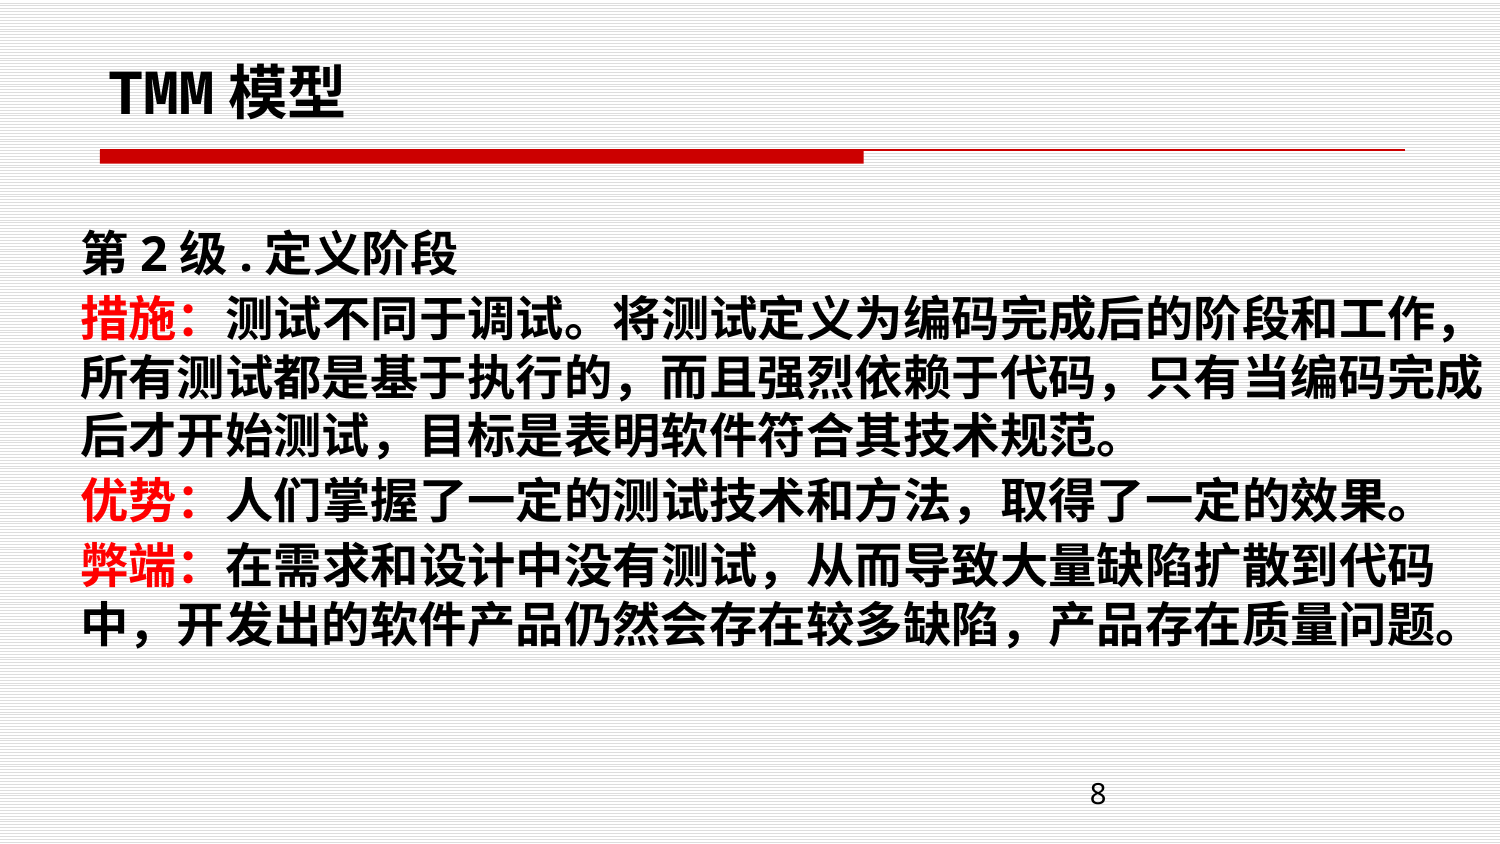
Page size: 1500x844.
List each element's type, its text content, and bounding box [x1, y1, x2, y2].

list 第2级.定义阶段 措施：测试不同于调试。将测试定义为编码完成后的阶段和工作，所有测试都是基于执行的，而且强烈依赖于代码，只有当编码完成后才开始测试，目标是表明软件符合其技术规范。 优势：人们掌握了一定的测试技术和方法，取得了一定的效果。 弊端：在需求和设计中没有测试，从而导致大量缺陷扩散到代码中，开发出的软件产品仍然会存在较多缺陷，产品存在质量问题。 [64, 215, 1500, 741]
slide_number 8 [1074, 768, 1400, 828]
title TMM模型 [92, 0, 1406, 135]
